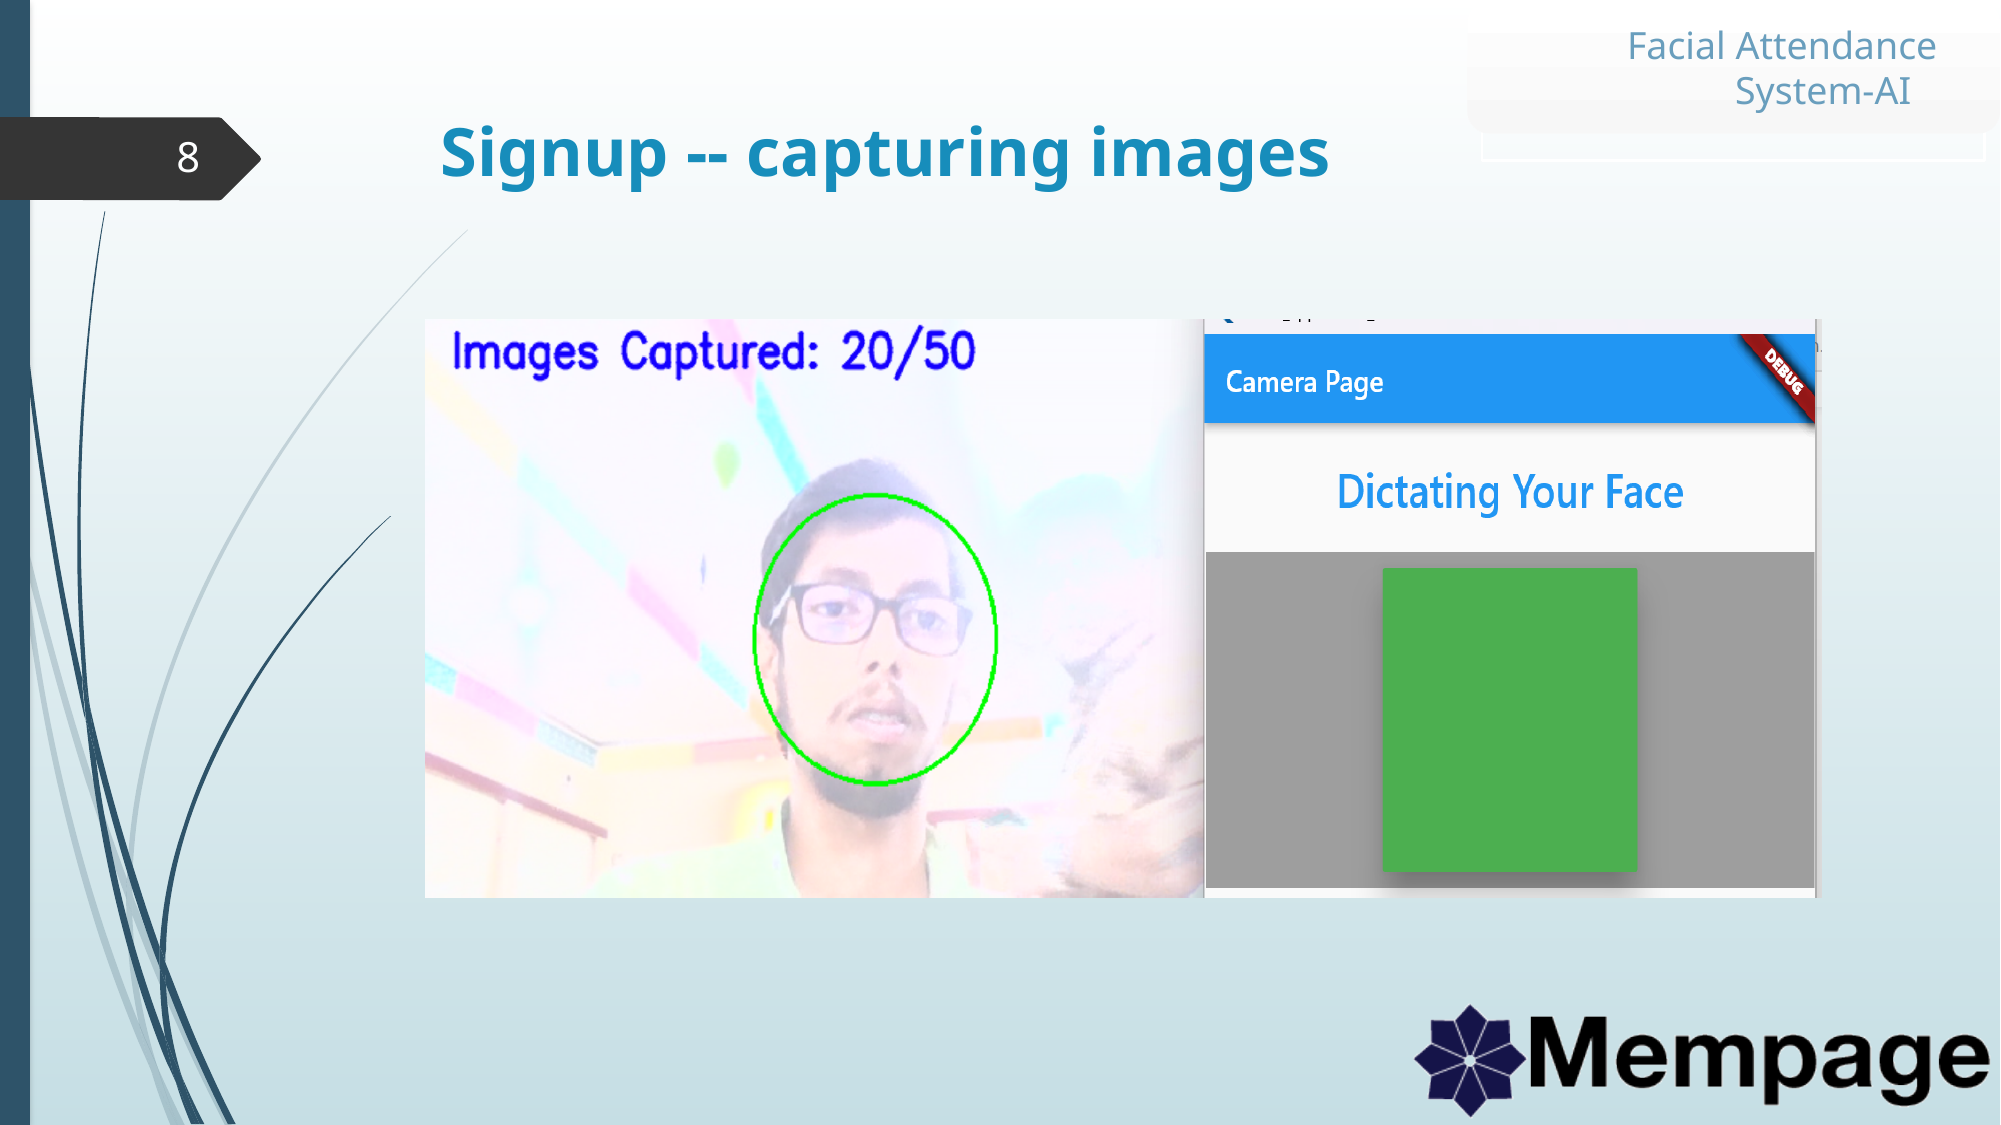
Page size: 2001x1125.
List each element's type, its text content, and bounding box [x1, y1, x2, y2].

picture [1412, 979, 2000, 1125]
picture [425, 318, 1823, 898]
slide_number 8 [87, 129, 216, 190]
title Signup -- capturing images [425, 102, 1888, 313]
